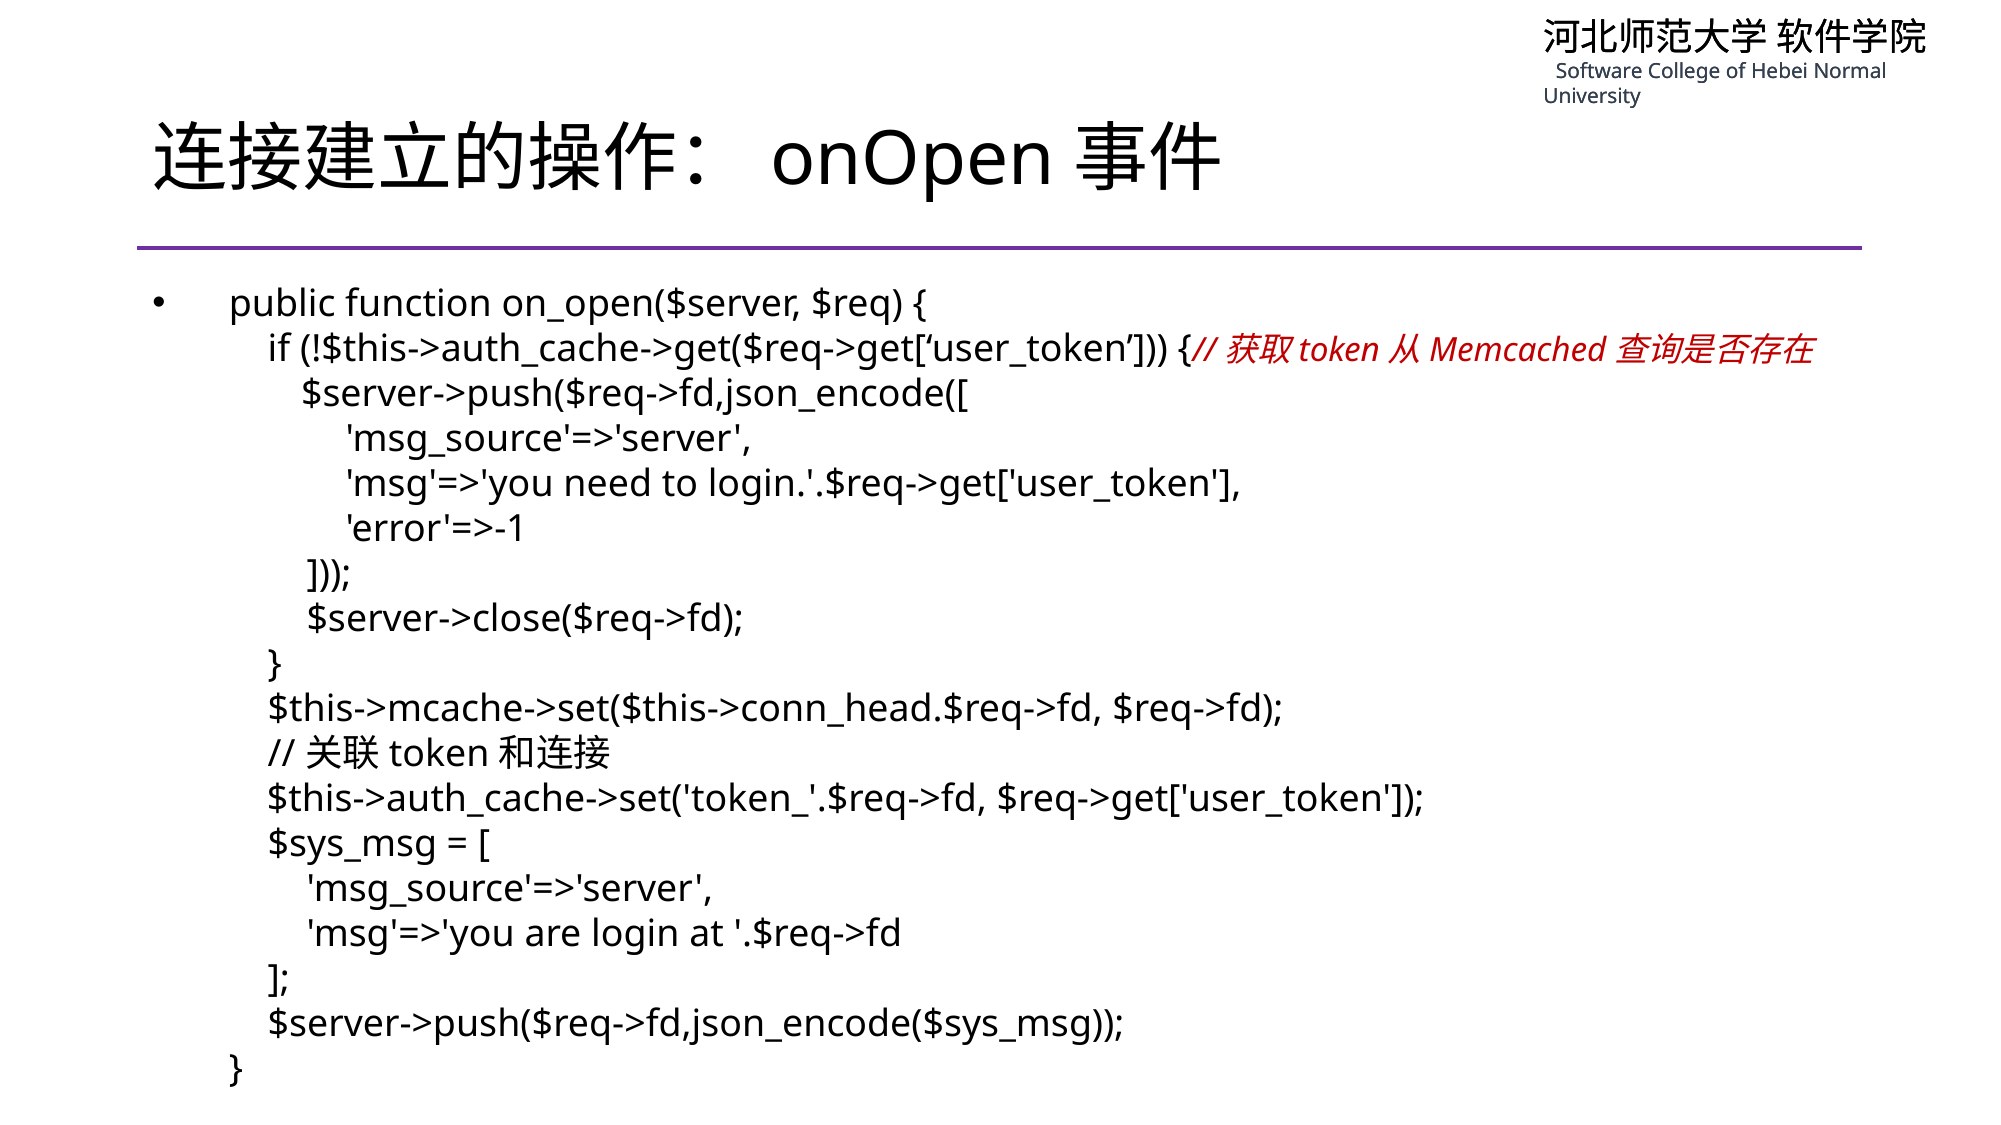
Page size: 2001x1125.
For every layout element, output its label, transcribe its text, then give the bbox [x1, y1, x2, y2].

list public function on_open($server, $req) { if (!$this->auth_cache->get($req->get[‘user_token’])) {//获取token从Memcached查询是否存在 $server->push($req->fd,json_encode([ 'msg_source'=>'server', 'msg'=>'you need to login.'.$req->get['user_token'], 'error'=>-1 ])); $server->close($req->fd); } $this->mcache->set($this->conn_head.$req->fd, $req->fd); //关联token和连接 $this->auth_cache->set('token_'.$req->fd, $req->get['user_token']); $sys_msg = [ 'msg_source'=>'server', 'msg'=>'you are login at '.$req->fd ]; $server->push($req->fd,json_encode($sys_msg)); } [137, 271, 1863, 1110]
title 连接建立的操作：onOpen事件 [137, 112, 1863, 233]
